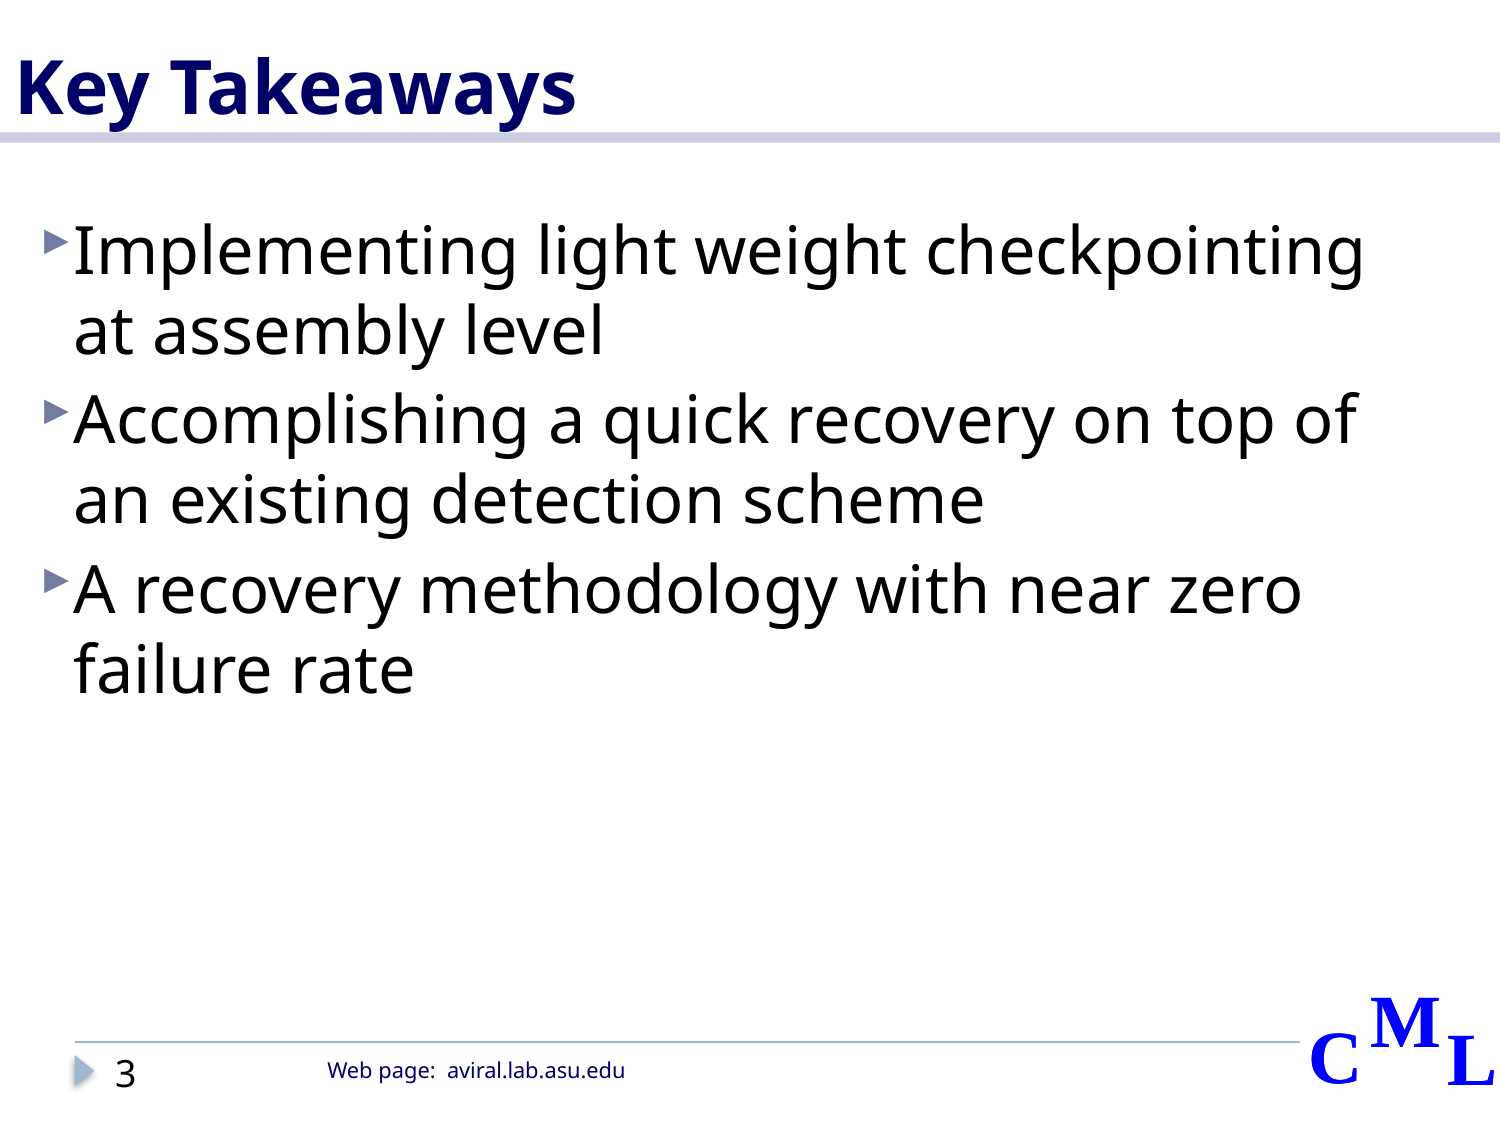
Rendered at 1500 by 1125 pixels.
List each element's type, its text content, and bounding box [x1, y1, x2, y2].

slide_number 3 [100, 1042, 313, 1103]
list Implementing light weight checkpointing at assembly level Accomplishing a quick recovery on top of an existing detection scheme A recovery methodology with near zero failure rate [24, 200, 1461, 725]
title Key Takeaways [0, 0, 1500, 138]
